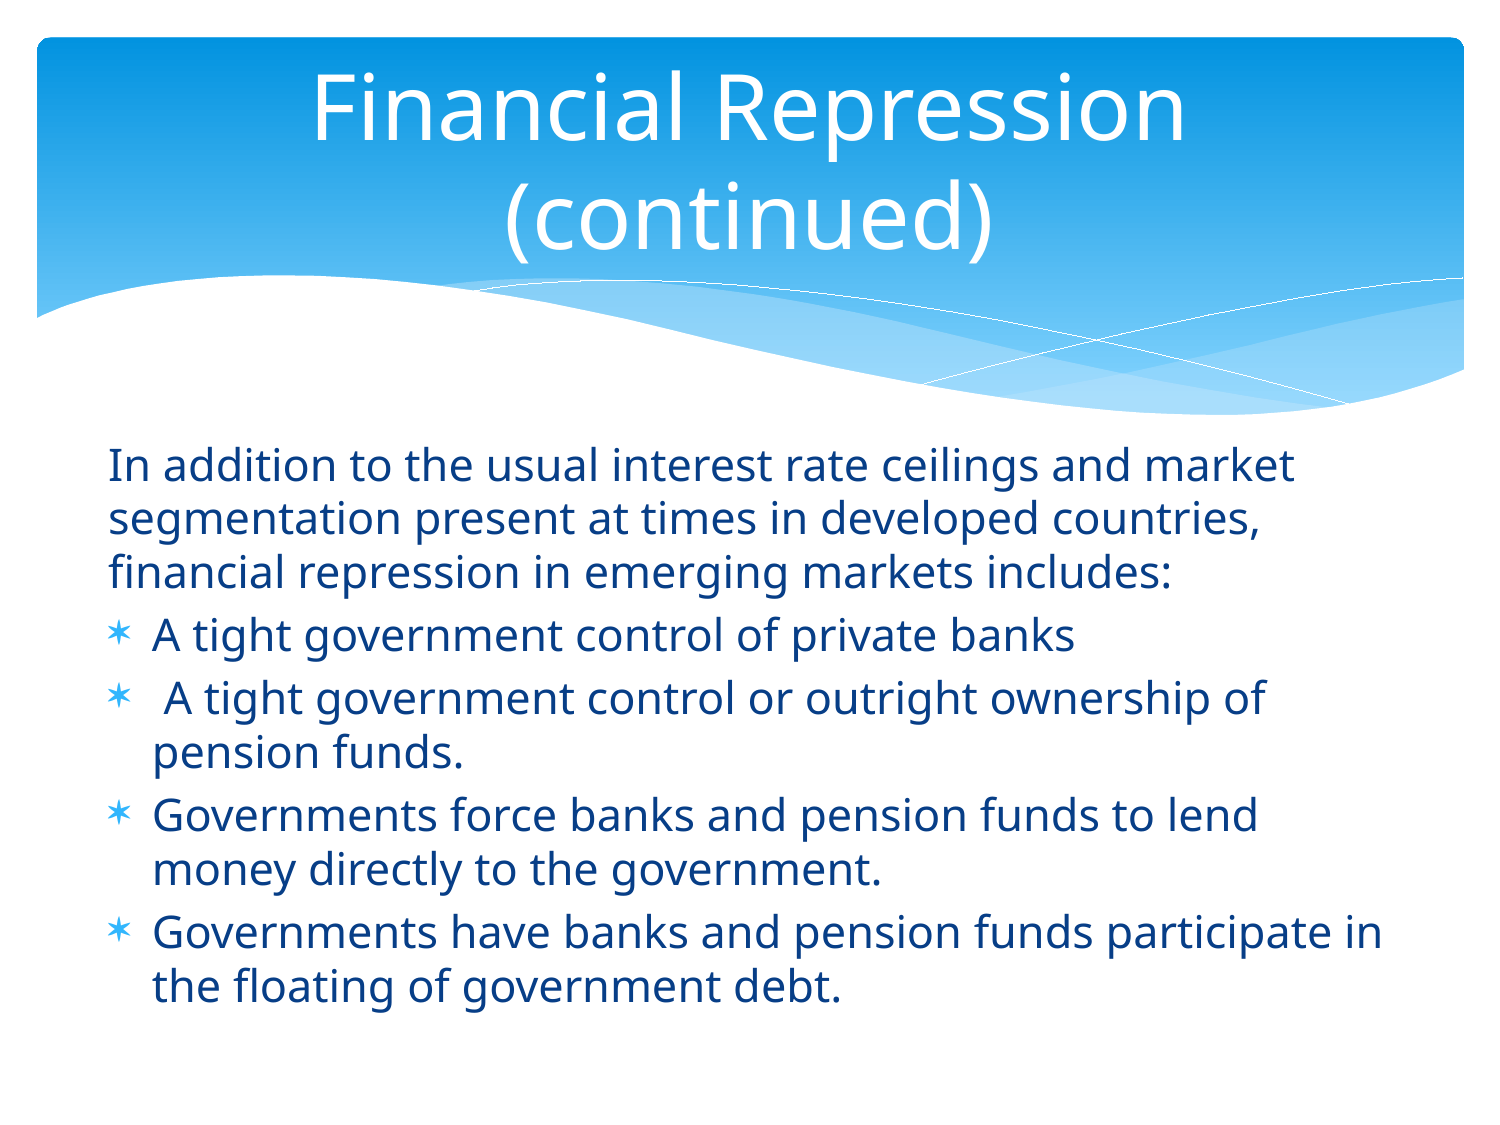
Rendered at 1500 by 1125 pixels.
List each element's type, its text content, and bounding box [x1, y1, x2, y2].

title Financial Repression (continued) [75, 55, 1425, 261]
list In addition to the usual interest rate ceilings and market segmentation present at times in developed countries, financial repression in emerging markets includes: A tight government control of private banks A tight government control or outright ownership of pension funds. Governments force banks and pension funds to lend money directly to the government. Governments have banks and pension funds participate in the floating of government debt. [93, 428, 1425, 1025]
